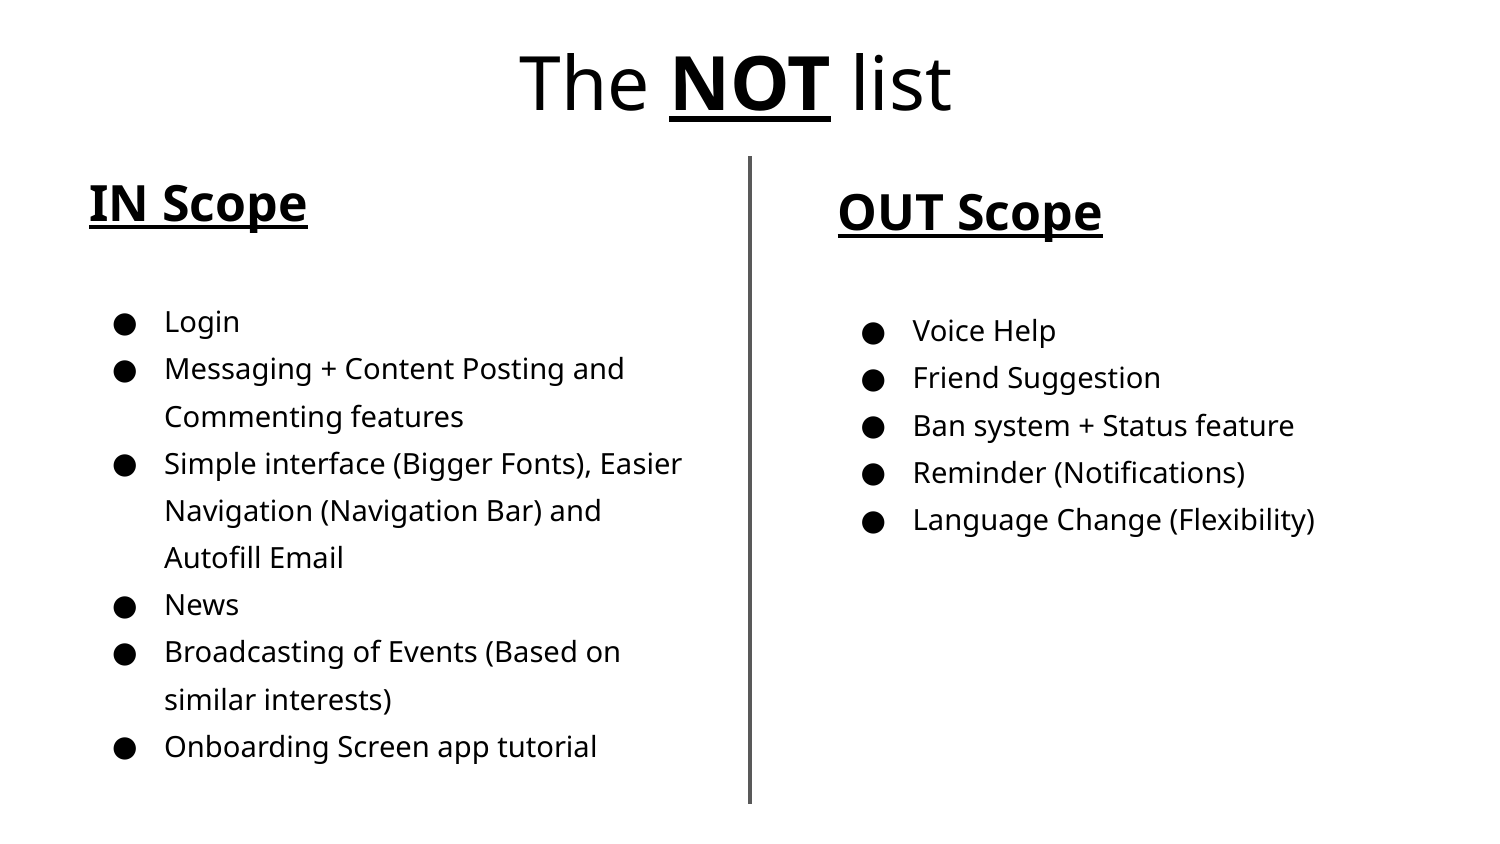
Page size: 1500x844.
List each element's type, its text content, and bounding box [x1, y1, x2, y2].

title The NOT list [504, 20, 996, 144]
text_box [752, 156, 1480, 804]
text_box IN Scope Login Messaging + Content Posting and Commenting features Simple interface (Bigger Fonts), Easier Navigation (Navigation Bar) and Autofill Email News Broadcasting of Events (Based on similar interests) Onboarding Screen app tutorial [74, 156, 709, 786]
text_box [51, 156, 748, 804]
text_box OUT Scope Voice Help Friend Suggestion Ban system + Status feature Reminder (Notifications) Language Change (Flexibility) [822, 165, 1457, 795]
